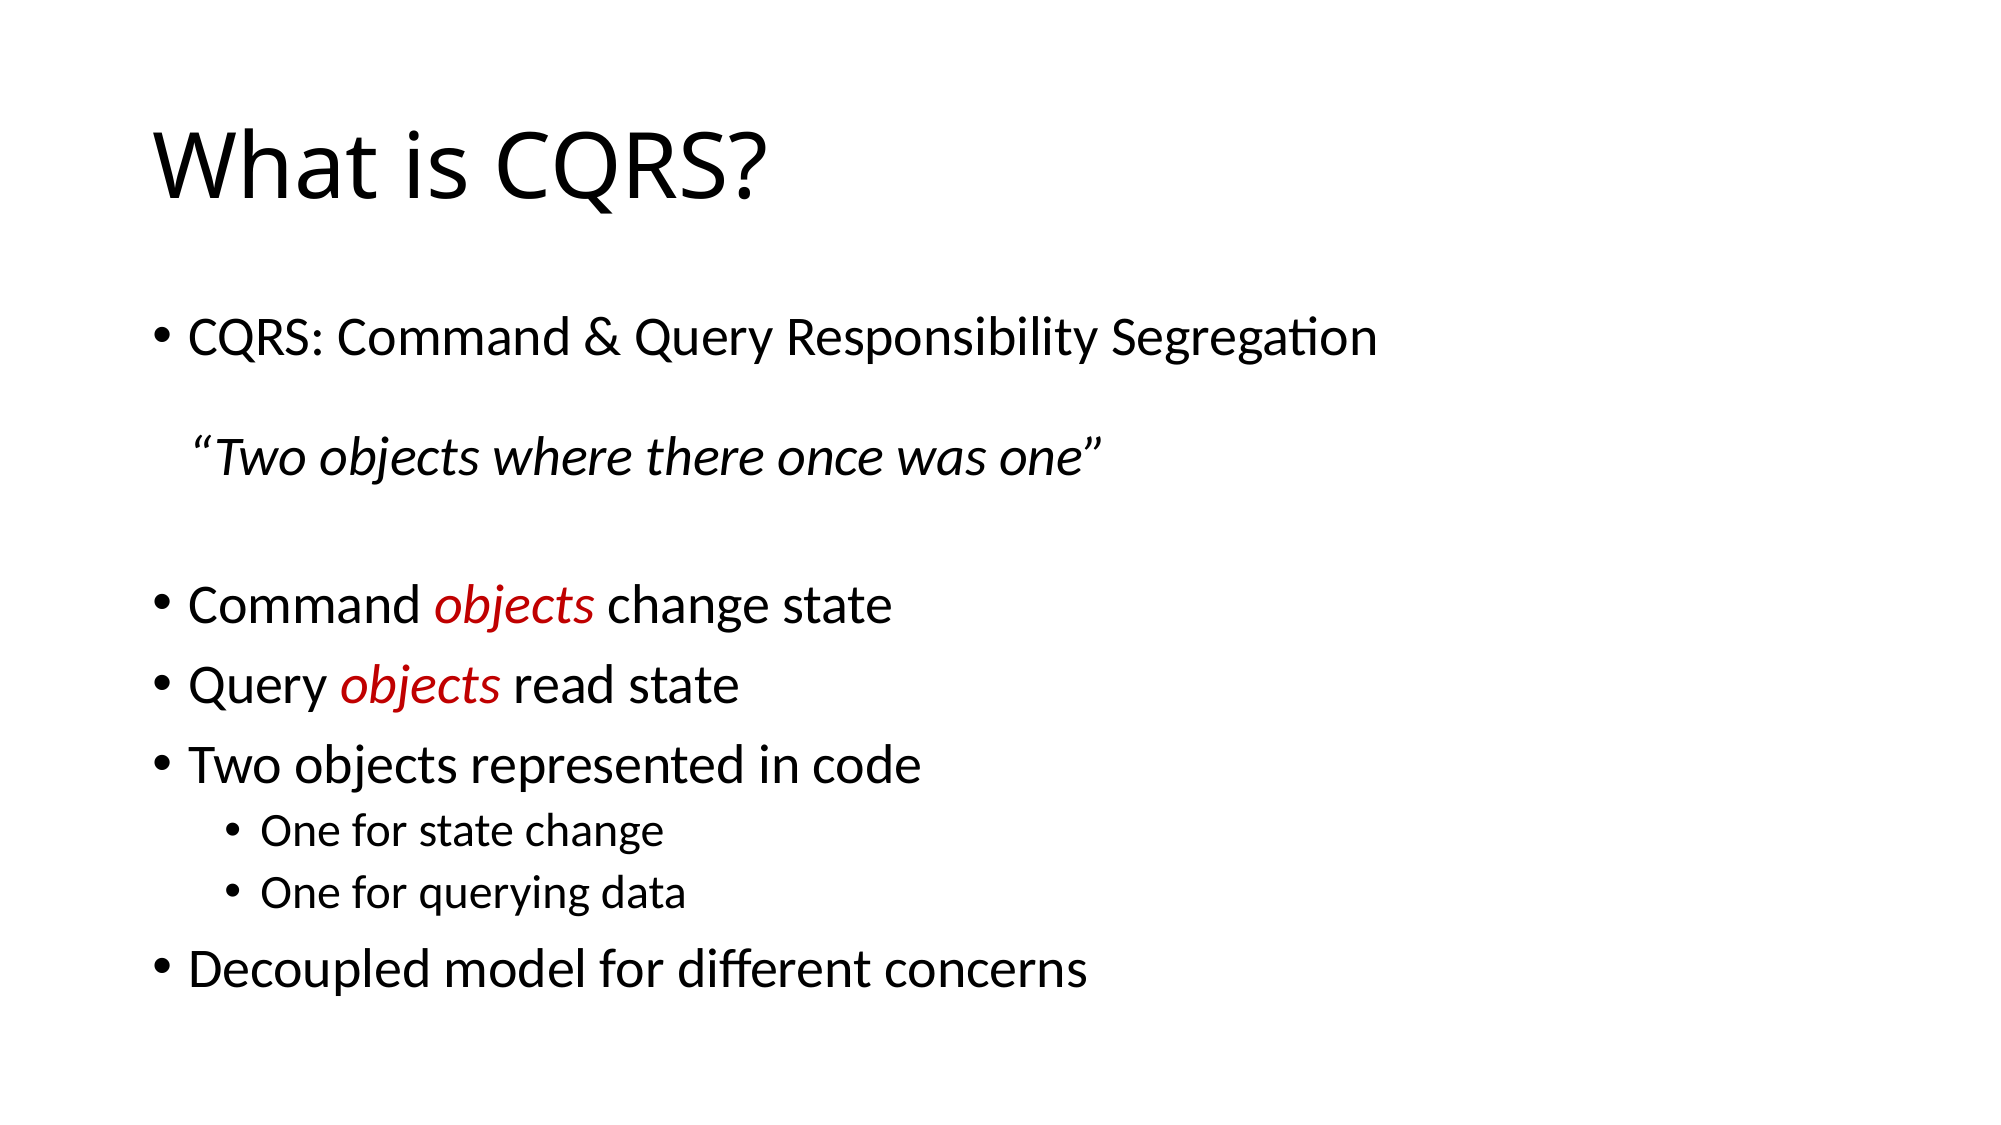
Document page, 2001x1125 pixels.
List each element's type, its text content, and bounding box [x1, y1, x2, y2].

list CQRS: Command & Query Responsibility Segregation “Two objects where there once was one” Command objects change state Query objects read state Two objects represented in code One for state change One for querying data Decoupled model for different concerns [137, 299, 1863, 1014]
title What is CQRS? [137, 59, 1863, 278]
